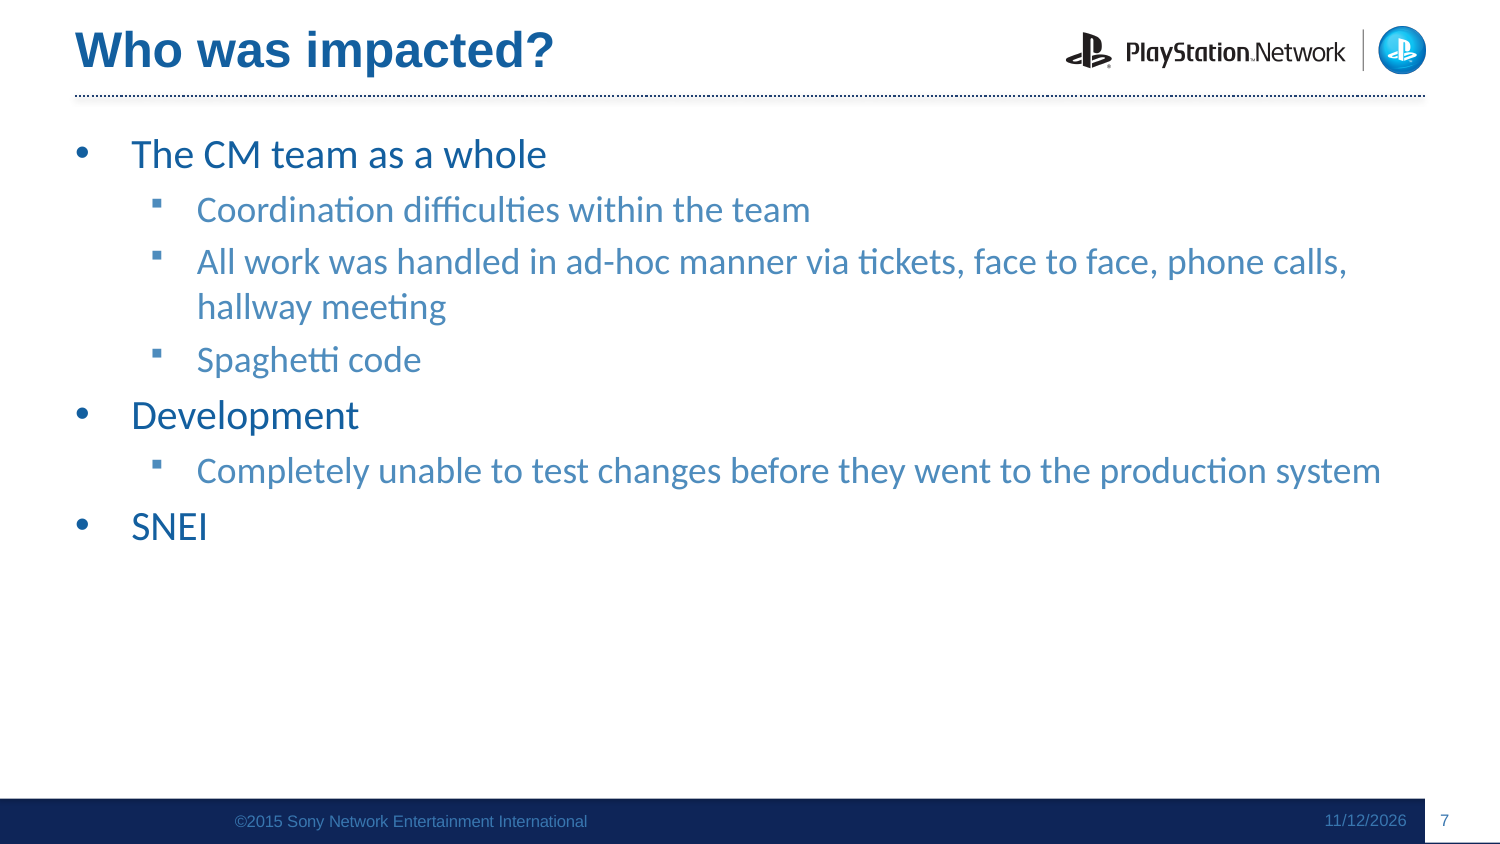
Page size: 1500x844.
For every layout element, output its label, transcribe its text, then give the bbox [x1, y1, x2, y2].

title Who was impacted? [75, 29, 1425, 85]
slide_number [1209, 797, 1422, 843]
picture [1049, 15, 1447, 86]
slide_number 7 [1425, 797, 1500, 843]
list The CM team as a whole Coordination difficulties within the team All work was handled in ad-hoc manner via tickets, face to face, phone calls, hallway meeting Spaghetti code Development Completely unable to test changes before they went to the production system SNEI [75, 119, 1425, 754]
footer ©2015 Sony Network Entertainment International [219, 798, 630, 844]
